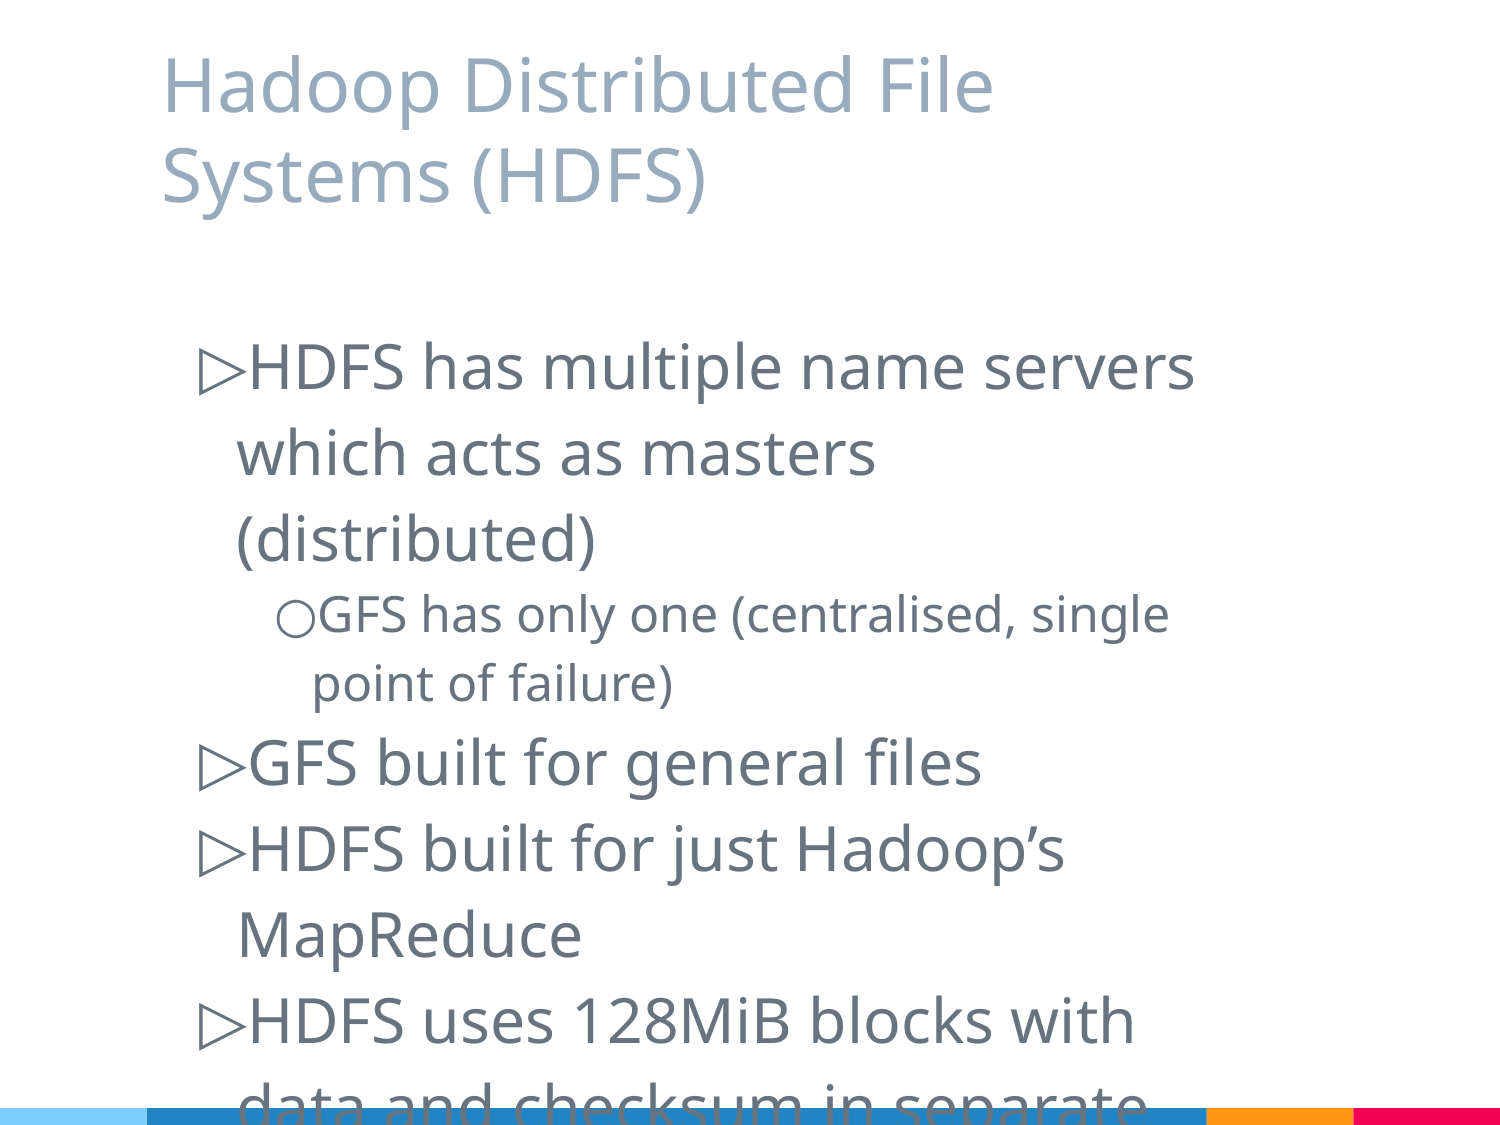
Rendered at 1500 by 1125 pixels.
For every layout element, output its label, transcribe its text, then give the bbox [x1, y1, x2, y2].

list HDFS has multiple name servers which acts as masters (distributed) GFS has only one (centralised, single point of failure) GFS built for general files HDFS built for just Hadoop’s MapReduce HDFS uses 128MiB blocks with data and checksum in separate files [146, 300, 1261, 1107]
title Hadoop Distributed File Systems (HDFS) [146, 45, 1207, 233]
